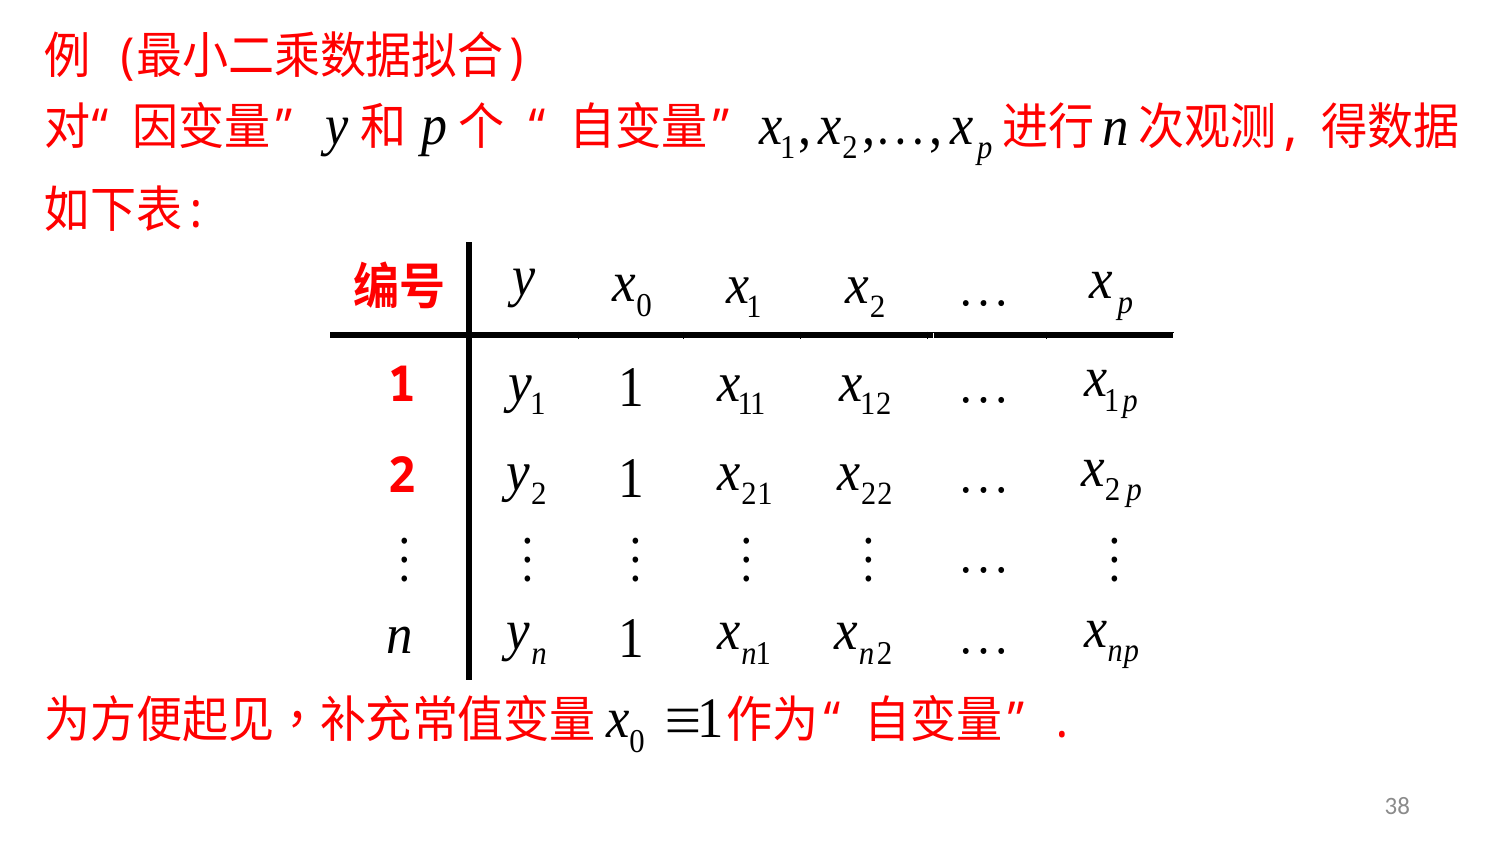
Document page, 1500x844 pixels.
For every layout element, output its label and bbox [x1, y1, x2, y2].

text_box [17, 23, 1483, 821]
